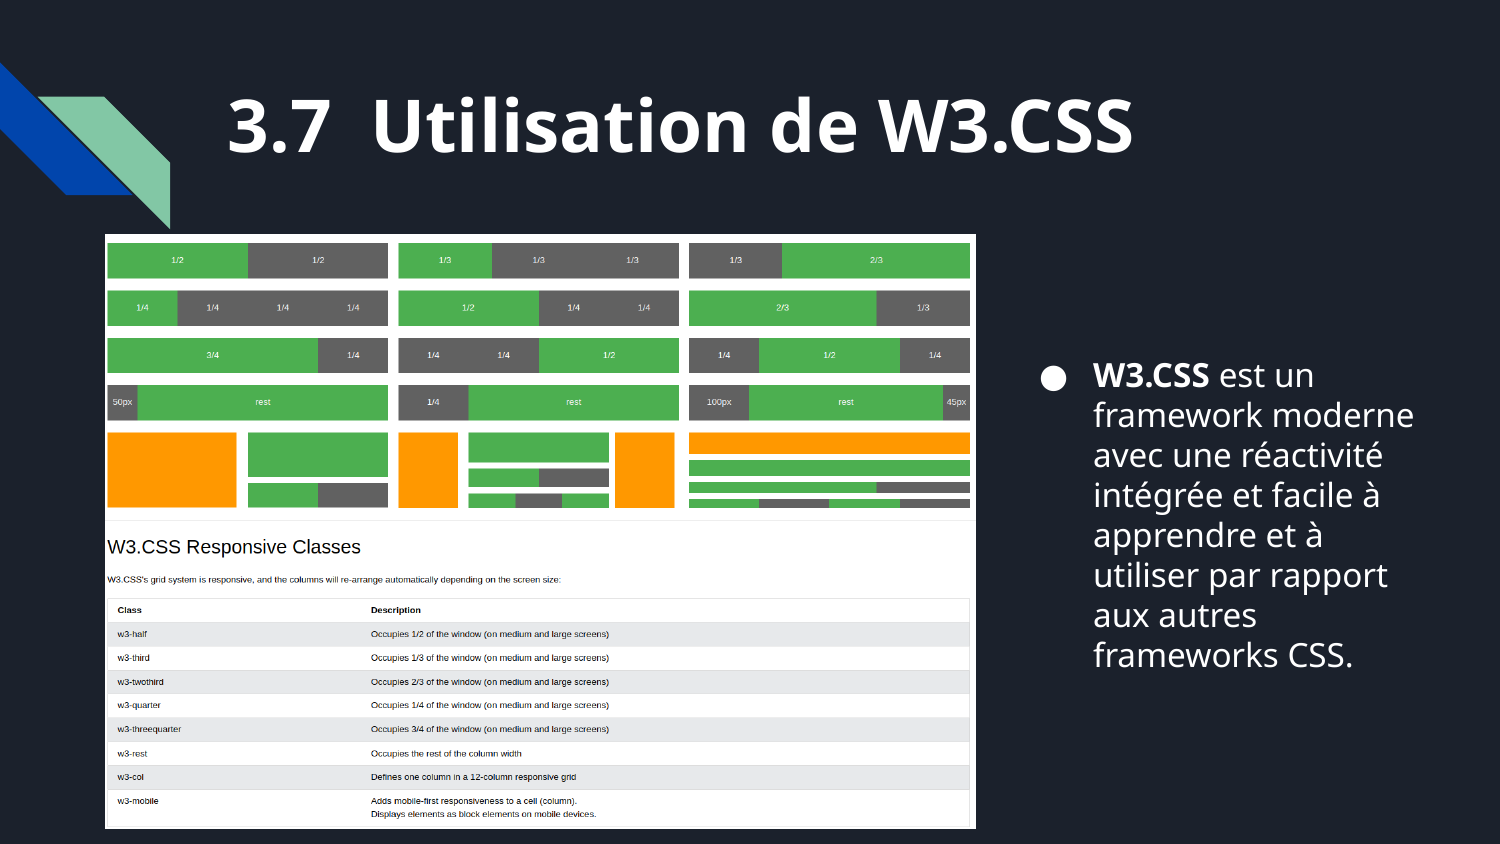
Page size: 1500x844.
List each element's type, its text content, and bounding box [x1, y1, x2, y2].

picture [105, 234, 976, 829]
title 3.7 Utilisation de W3.CSS [212, 64, 1477, 215]
text_box W3.CSS est un framework moderne avec une réactivité intégrée et facile à apprendre et à utiliser par rapport aux autres frameworks CSS. [1003, 339, 1441, 689]
